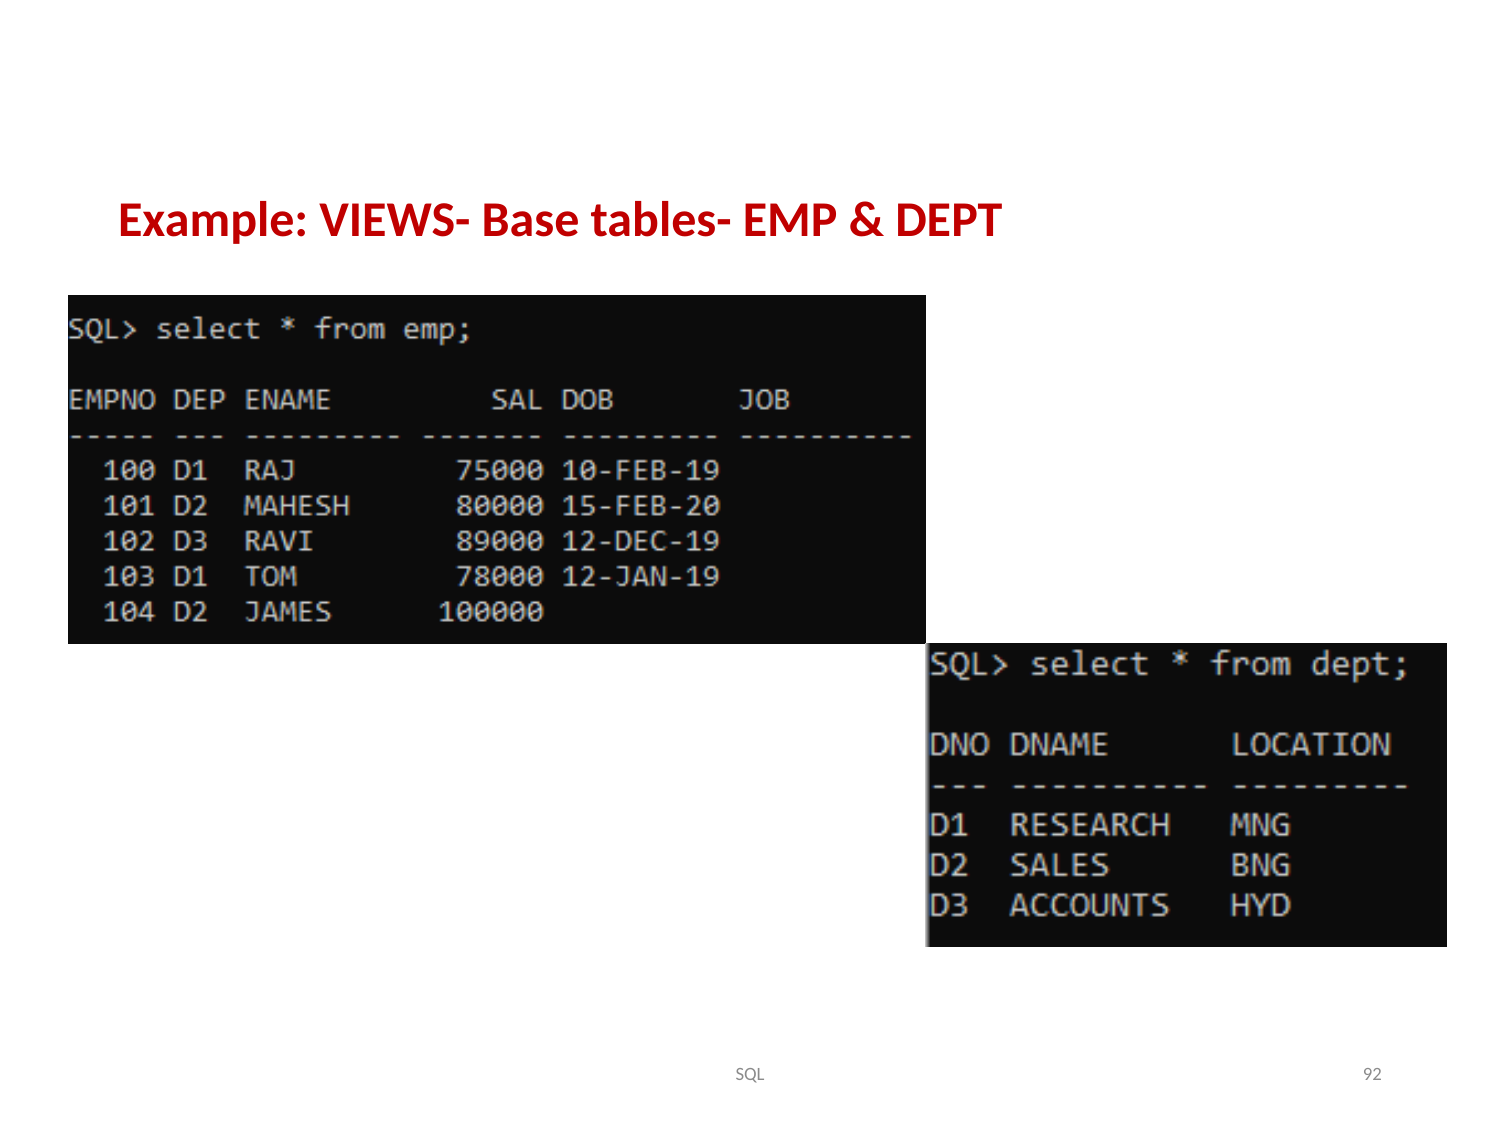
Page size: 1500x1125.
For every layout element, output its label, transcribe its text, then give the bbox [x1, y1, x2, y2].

footer SQL [496, 1042, 1004, 1103]
picture [68, 295, 1447, 947]
title Example: VIEWS- Base tables- EMP & DEPT [103, 185, 1397, 256]
slide_number 92 [1059, 1042, 1397, 1103]
